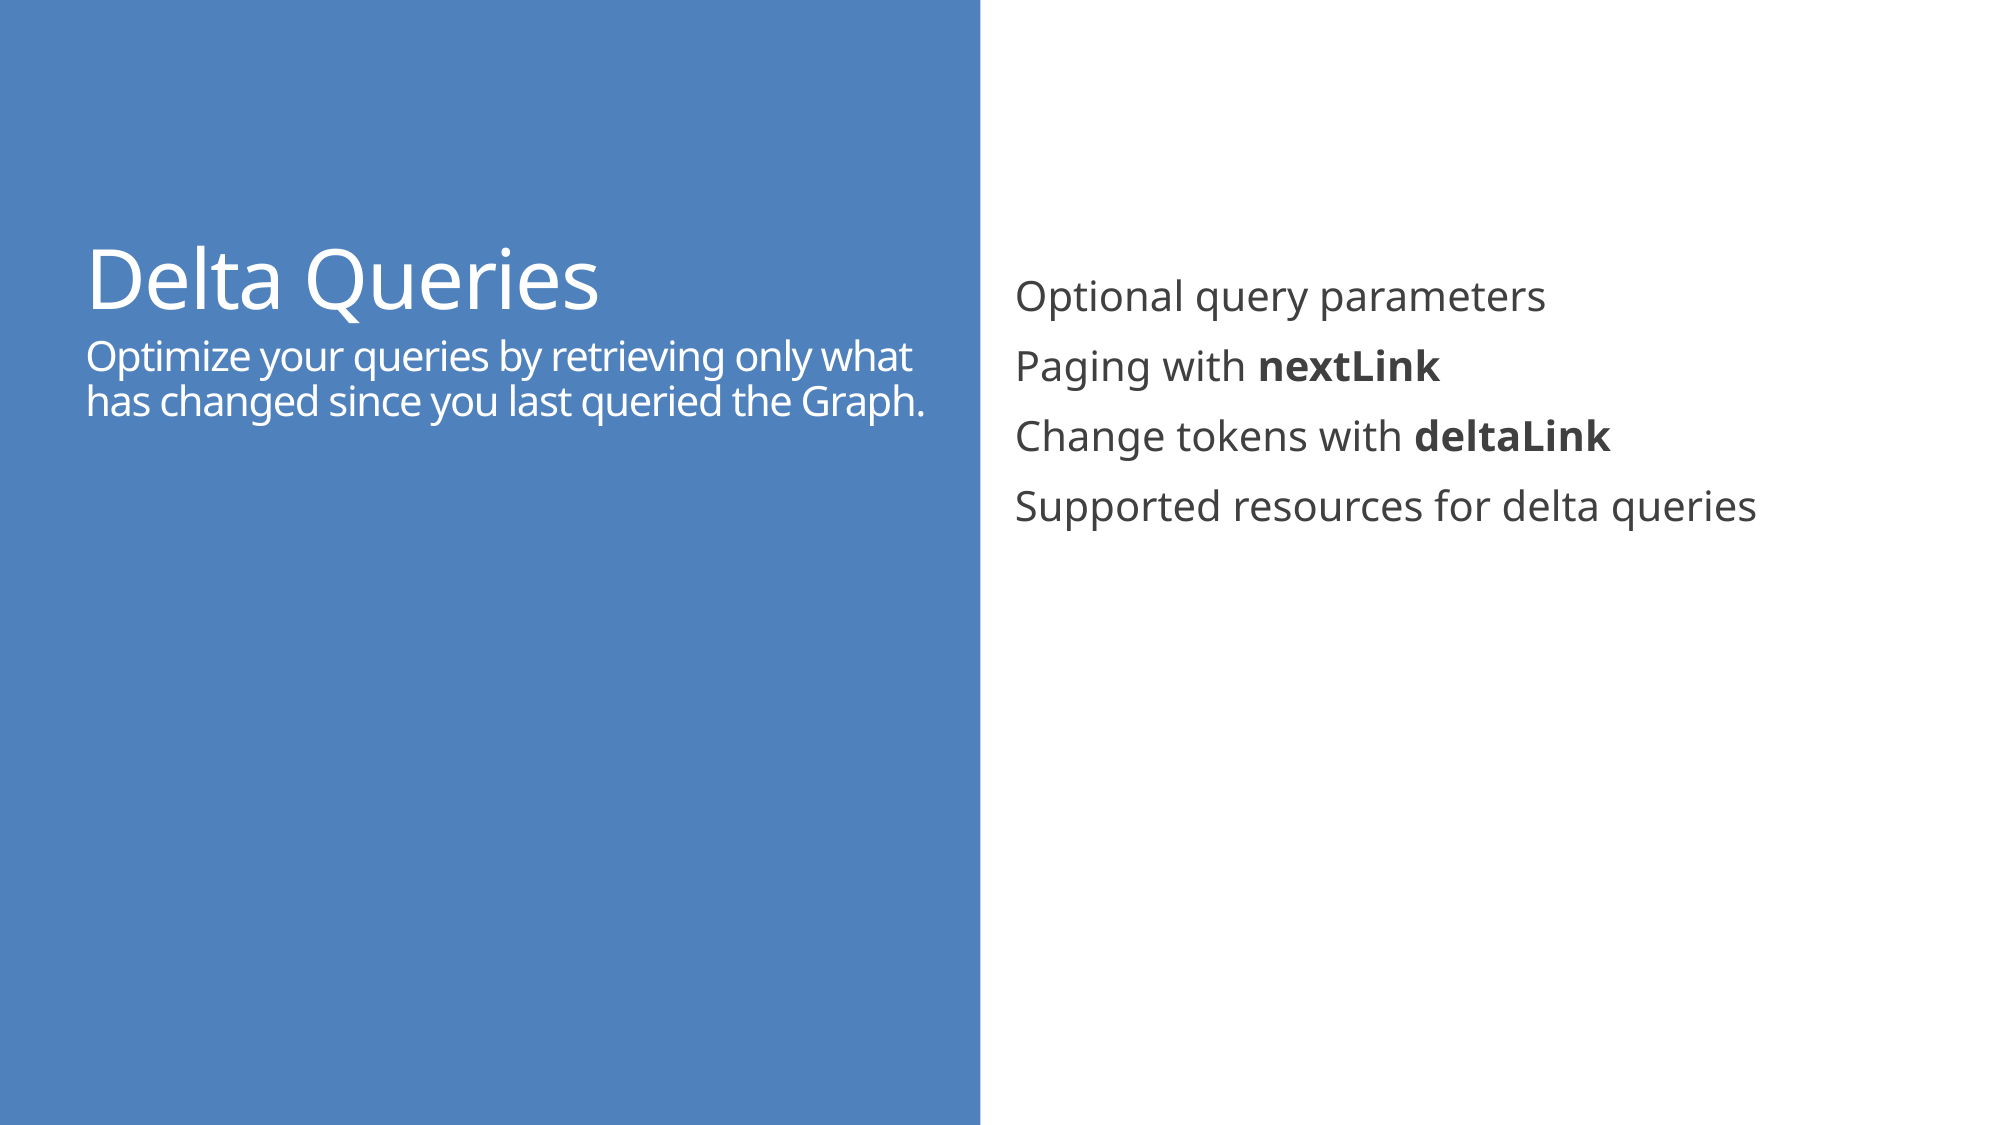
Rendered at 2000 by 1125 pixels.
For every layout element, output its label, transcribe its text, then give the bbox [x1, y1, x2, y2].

list Delta Queries Optimize your queries by retrieving only what has changed since you last queried the Graph. [85, 237, 944, 511]
list Optional query parameters Paging with nextLink Change tokens with deltaLink Supported resources for delta queries [1015, 275, 1915, 331]
